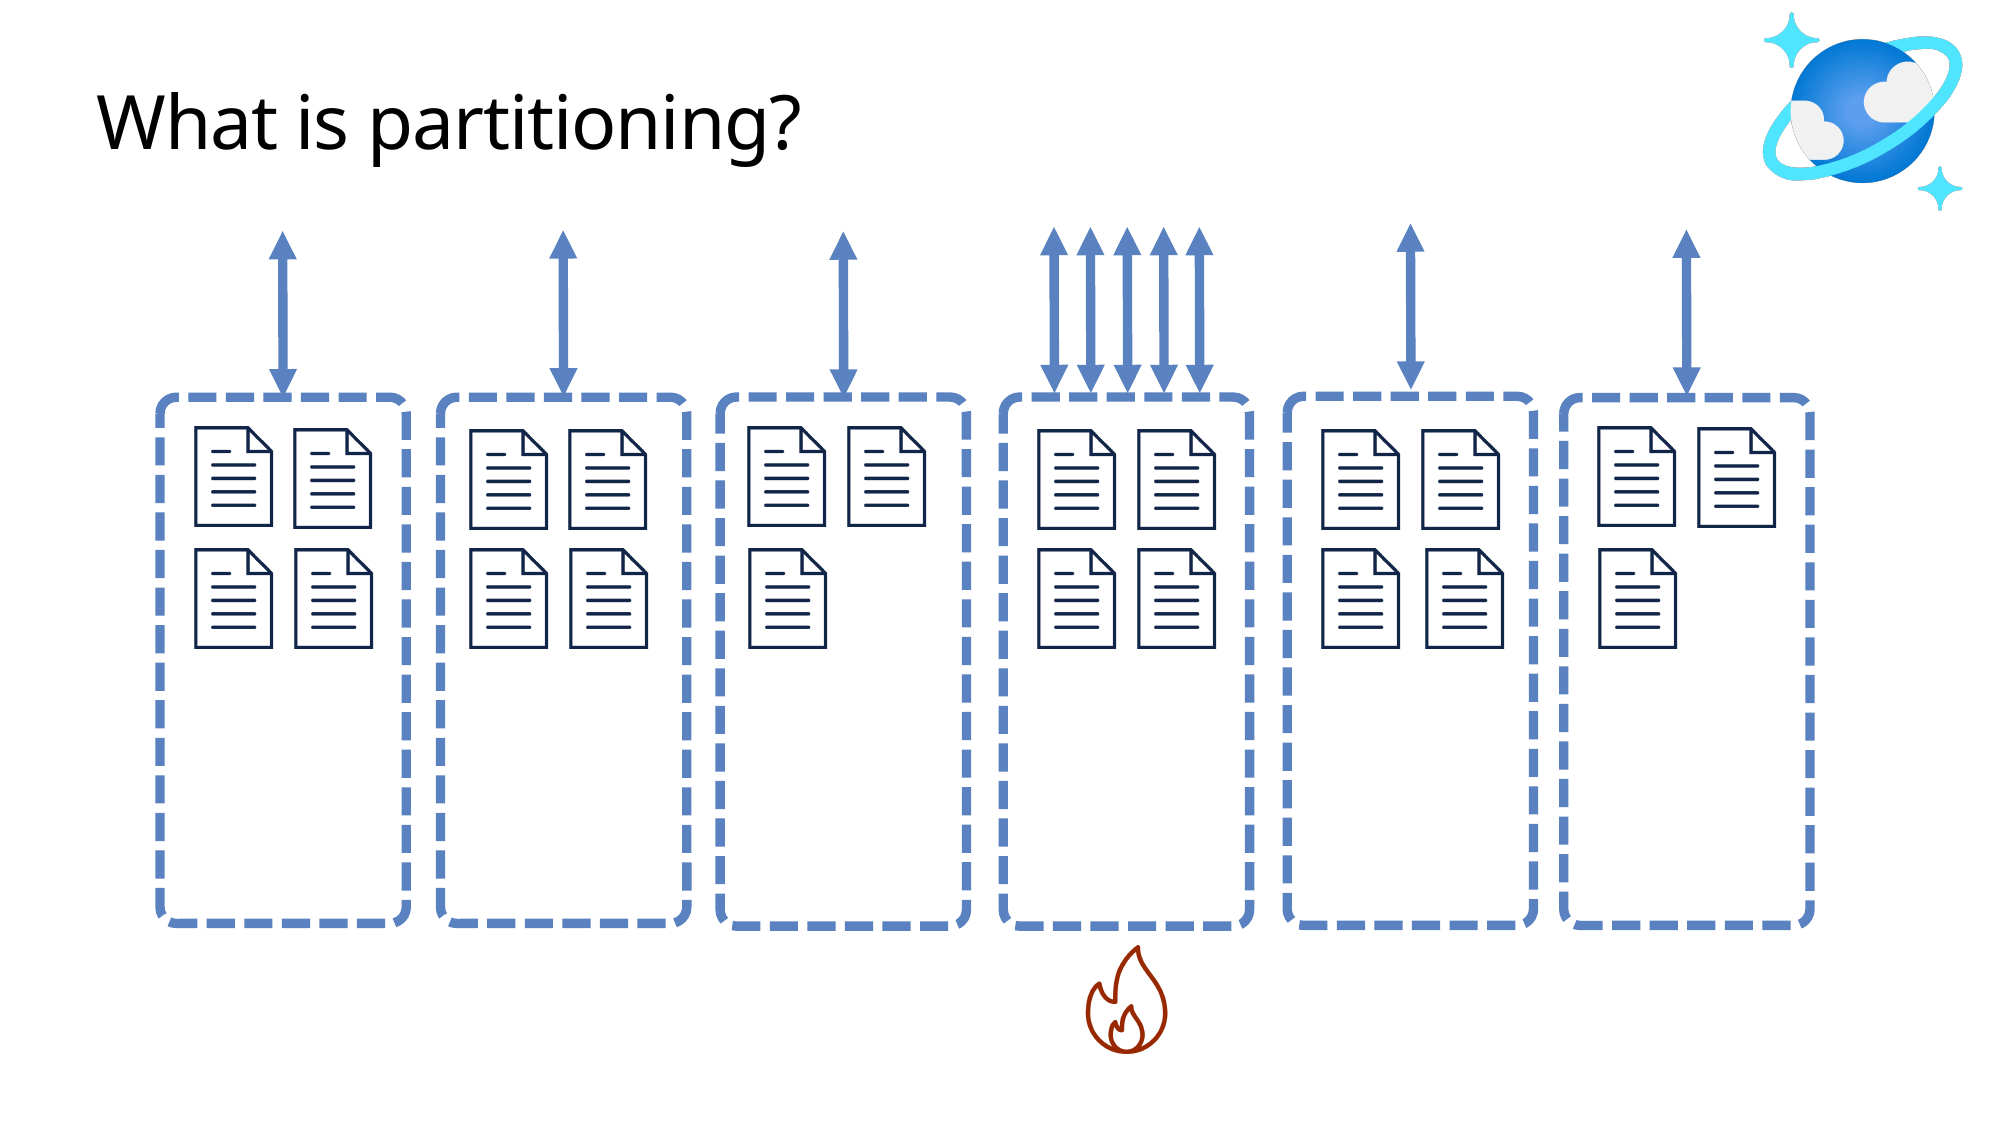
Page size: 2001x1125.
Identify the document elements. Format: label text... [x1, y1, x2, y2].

picture [1072, 945, 1181, 1054]
text_box [1002, 396, 1251, 927]
text_box [439, 396, 688, 925]
title What is partitioning? [96, 75, 1904, 166]
picture [183, 548, 384, 649]
picture [1586, 425, 1788, 529]
text_box [719, 396, 968, 927]
picture [1309, 428, 1511, 530]
picture [1026, 428, 1228, 530]
picture [1586, 548, 1688, 649]
picture [182, 425, 383, 529]
text_box [1286, 395, 1535, 927]
picture [1757, 6, 1968, 217]
text_box [1562, 396, 1811, 927]
picture [1026, 548, 1228, 649]
text_box [159, 396, 408, 925]
picture [1309, 548, 1411, 649]
picture [458, 428, 658, 530]
picture [736, 548, 838, 649]
picture [458, 548, 659, 649]
picture [736, 425, 937, 527]
picture [1413, 548, 1515, 649]
